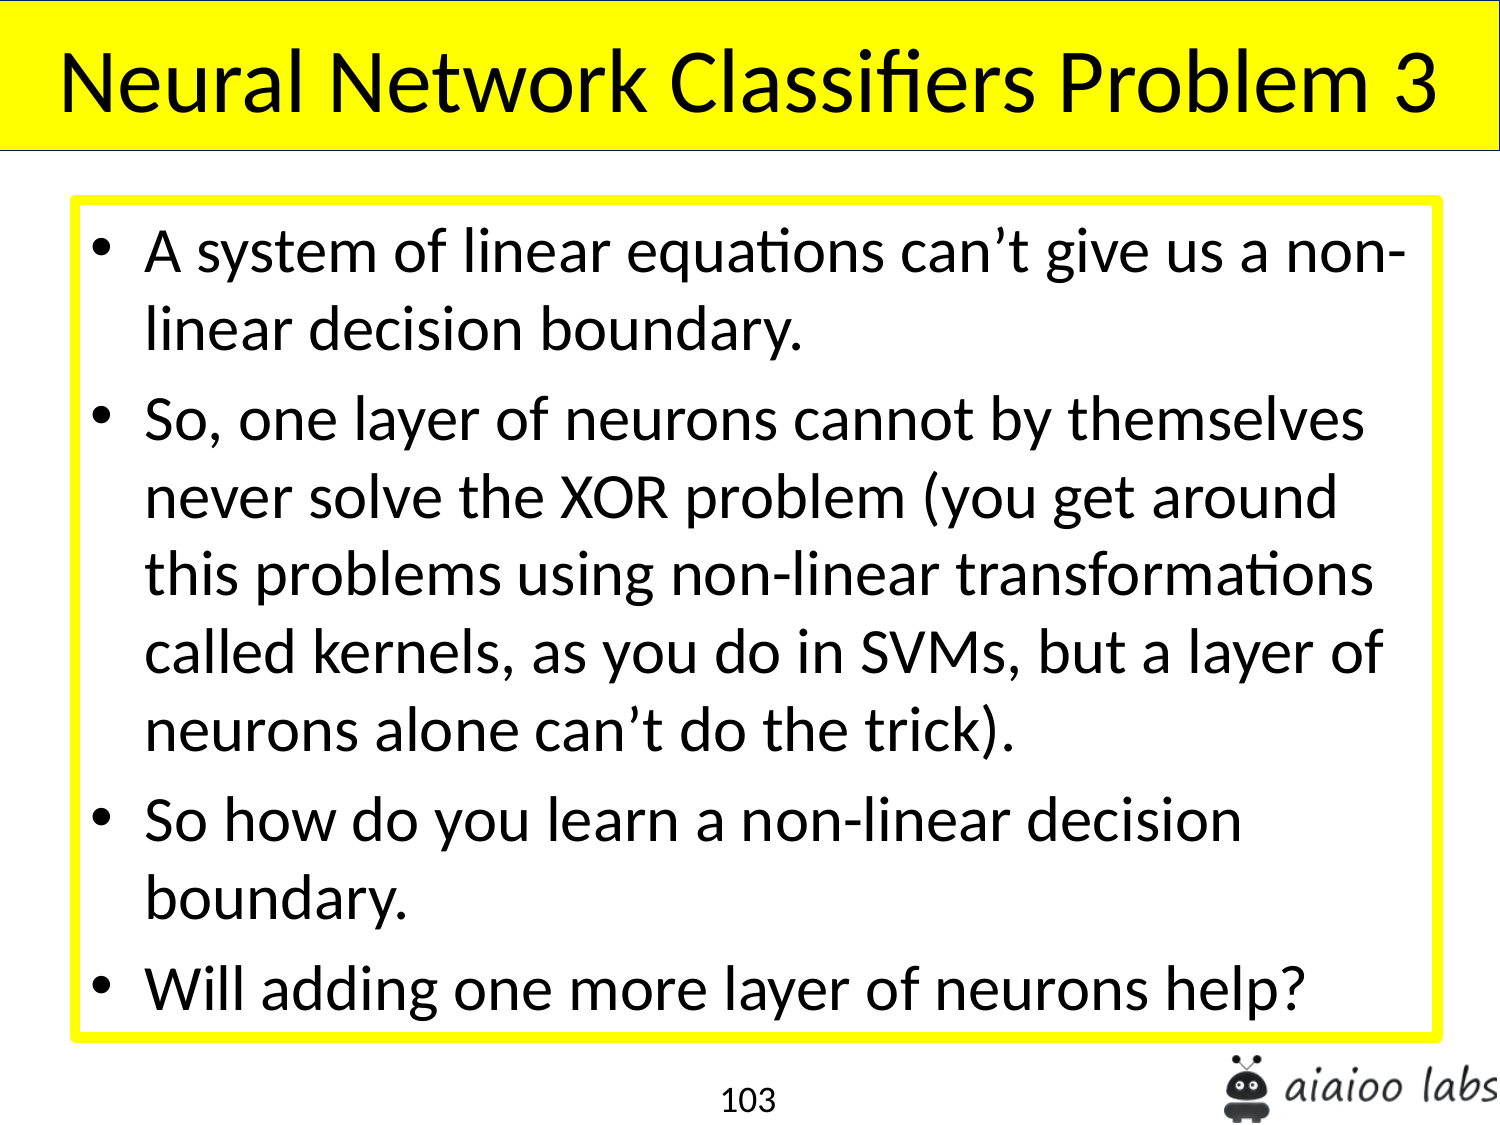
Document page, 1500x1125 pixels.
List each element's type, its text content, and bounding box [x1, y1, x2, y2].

picture [1224, 1055, 1497, 1123]
text_box Neural Network Classifiers Problem 3 [0, 0, 1500, 151]
list A system of linear equations can’t give us a non-linear decision boundary. So, one layer of neurons cannot by themselves never solve the XOR problem (you get around this problems using non-linear transformations called kernels, as you do in SVMs, but a layer of neurons alone can’t do the trick). So how do you learn a non-linear decision boundary. Will adding one more layer of neurons help? [75, 200, 1438, 1038]
